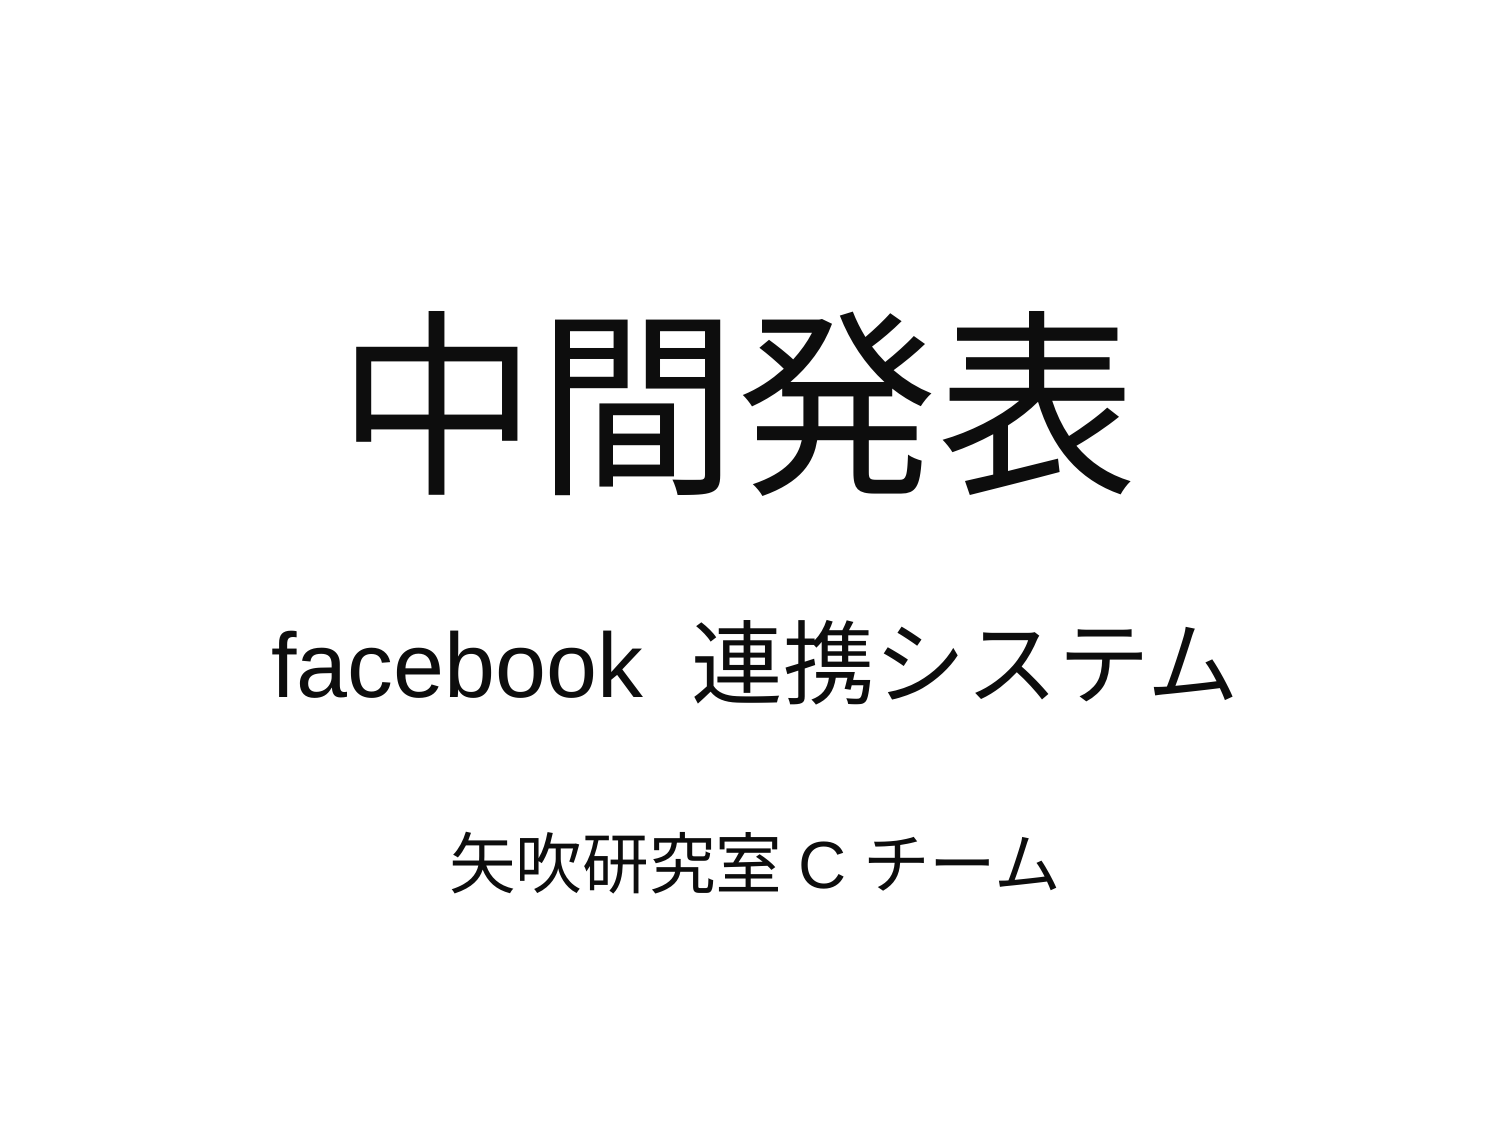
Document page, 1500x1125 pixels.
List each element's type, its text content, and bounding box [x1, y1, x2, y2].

subtitle facebook 連携システム 矢吹研究室Cチーム [230, 597, 1281, 886]
title 中間発表 [100, 278, 1376, 521]
